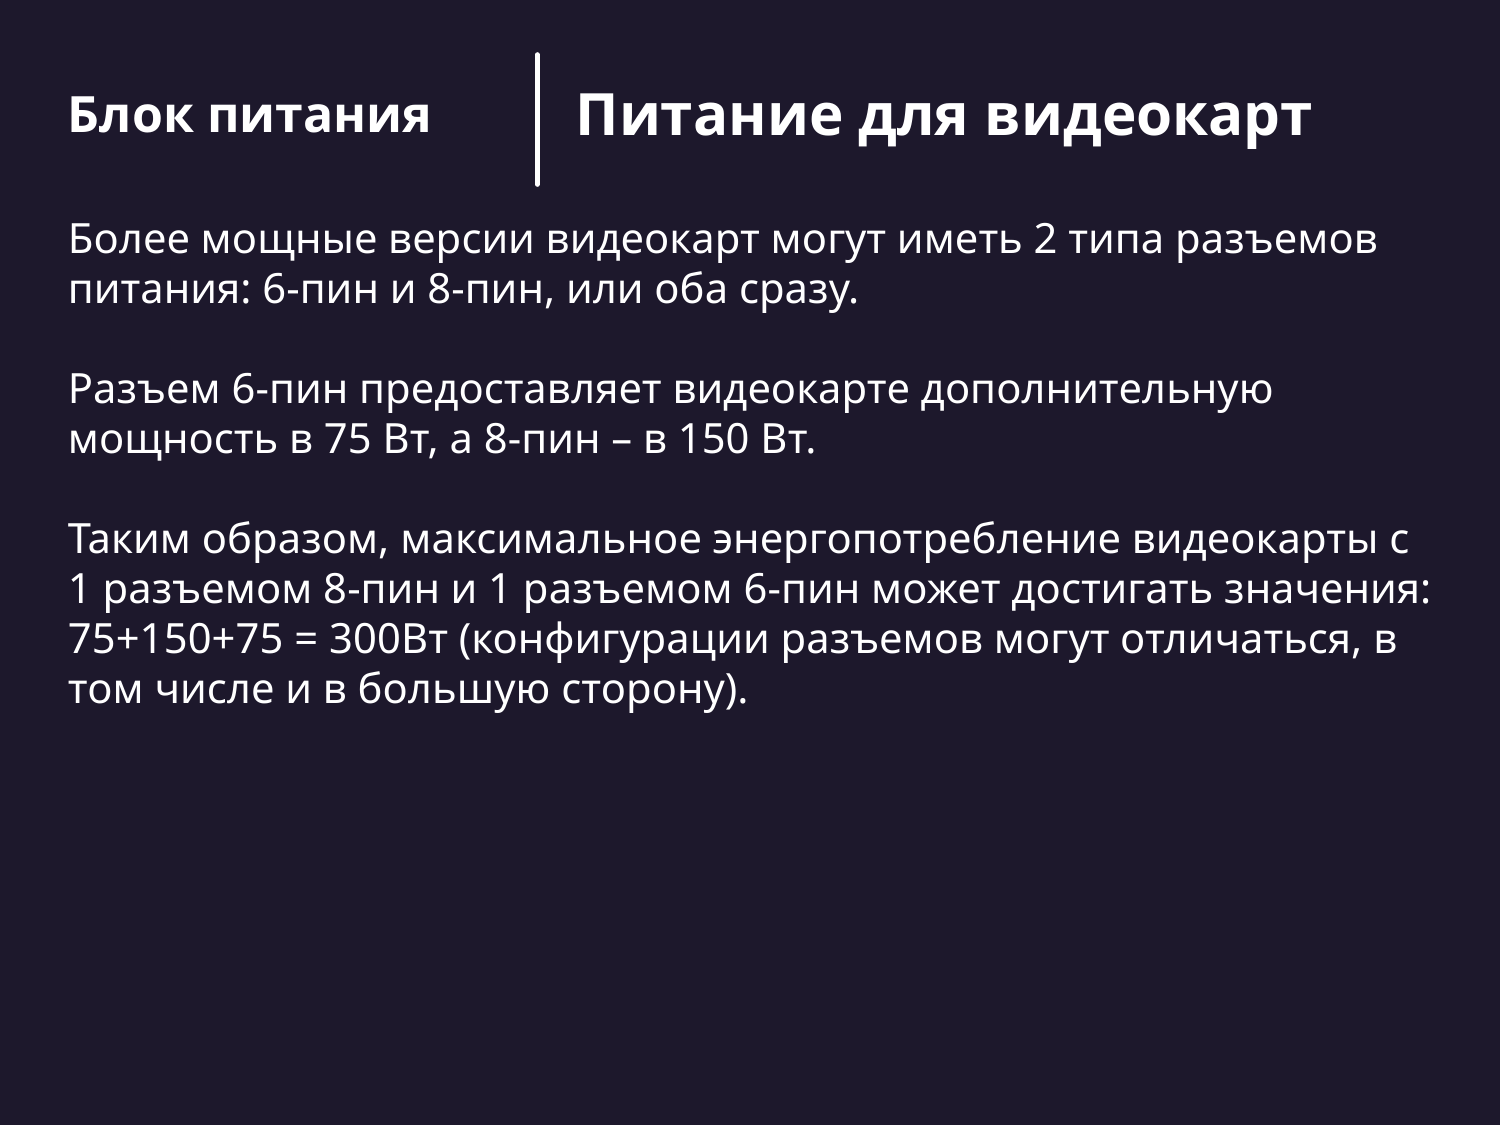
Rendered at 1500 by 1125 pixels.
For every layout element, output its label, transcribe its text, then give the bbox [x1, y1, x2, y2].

text_box Более мощные версии видеокарт могут иметь 2 типа разъемов питания: 6-пин и 8-пин, или оба сразу. Разъем 6-пин предоставляет видеокарте дополнительную мощность в 75 Вт, а 8-пин – в 150 Вт. Таким образом, максимальное энергопотребление видеокарты с 1 разъемом 8-пин и 1 разъемом 6-пин может достигать значения: 75+150+75 = 300Вт (конфигурации разъемов могут отличаться, в том числе и в большую сторону). [53, 204, 1459, 720]
text_box Блок питания [53, 75, 532, 150]
text_box Питание для видеокарт [560, 69, 1365, 155]
